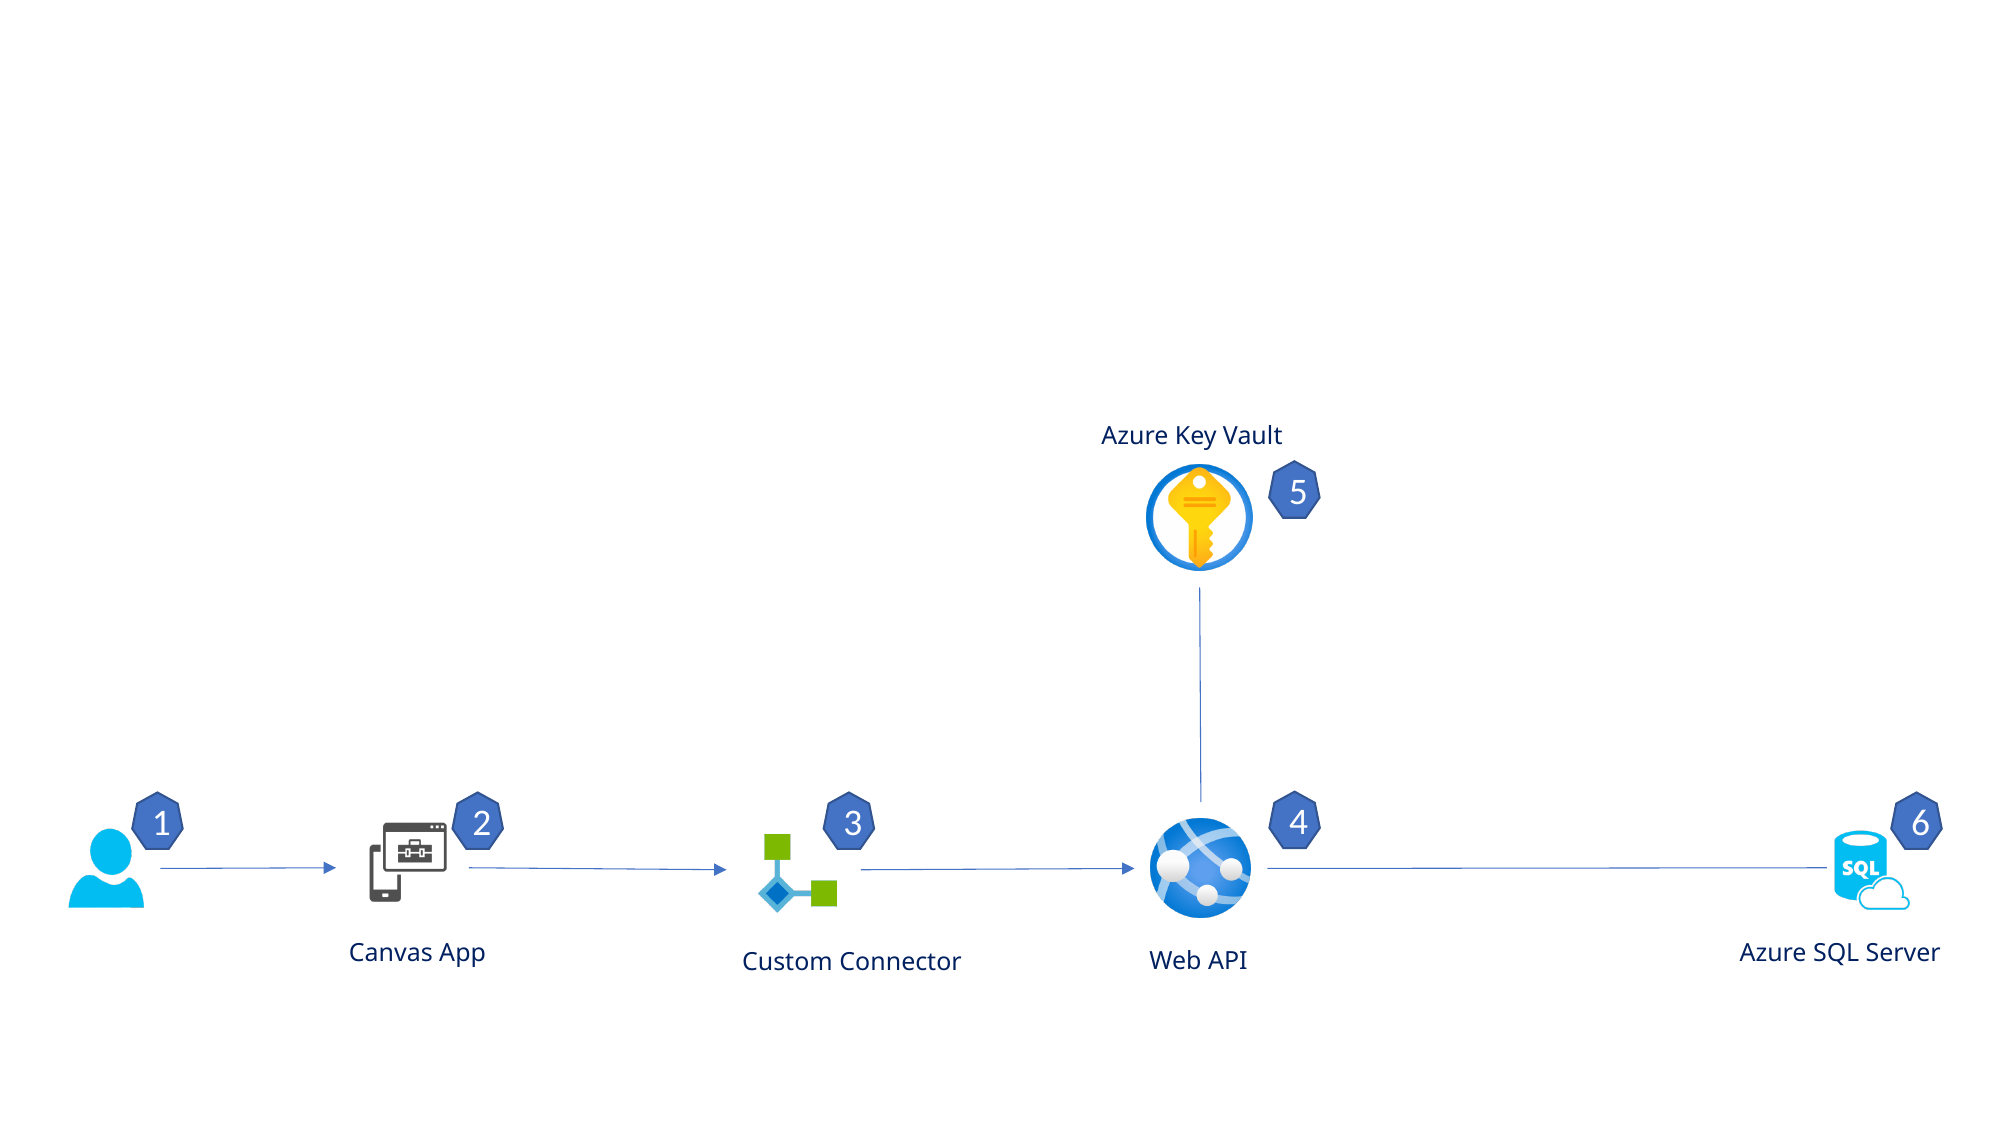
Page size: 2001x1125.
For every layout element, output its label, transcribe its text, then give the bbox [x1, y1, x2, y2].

text_box 3 [824, 791, 876, 850]
text_box Azure SQL Server [1724, 928, 1956, 974]
picture [52, 812, 161, 924]
text_box Custom Connector [727, 937, 977, 983]
text_box Canvas App [334, 928, 502, 974]
picture [742, 818, 854, 930]
text_box 6 [1893, 791, 1943, 850]
text_box 4 [1268, 790, 1321, 850]
text_box 2 [455, 791, 505, 850]
picture [1134, 802, 1268, 935]
picture [352, 806, 463, 918]
picture [1130, 448, 1270, 588]
text_box Azure Key Vault [1086, 411, 1298, 457]
text_box Web API [1134, 937, 1263, 983]
text_box 5 [1270, 460, 1321, 519]
text_box 1 [134, 791, 184, 850]
picture [1818, 814, 1927, 926]
